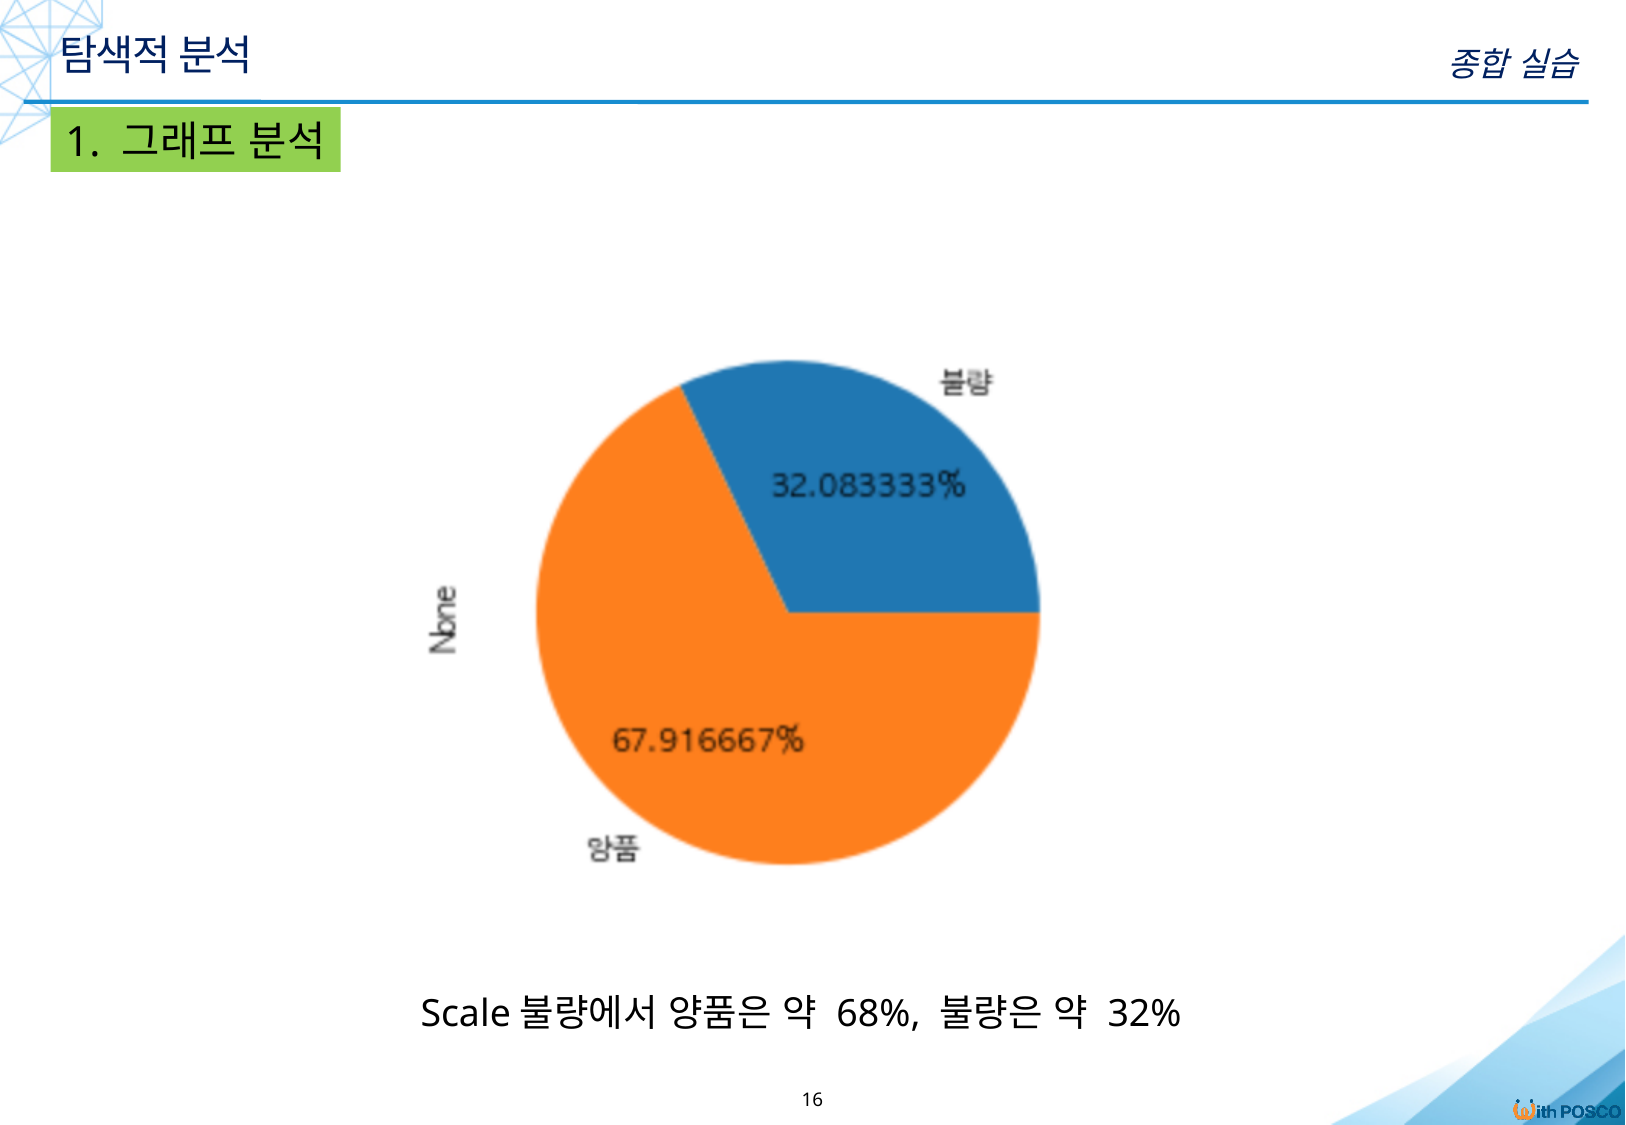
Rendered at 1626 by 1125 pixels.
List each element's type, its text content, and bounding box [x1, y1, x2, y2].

text_box 탐색적 분석 [44, 21, 1321, 87]
picture [0, 0, 1625, 1125]
text_box 1. 그래프 분석 [50, 107, 341, 172]
text_box Scale불량에서 양품은 약 68%, 불량은 약 32% [405, 981, 1559, 1042]
text_box 종합 실습 [1321, 35, 1594, 81]
